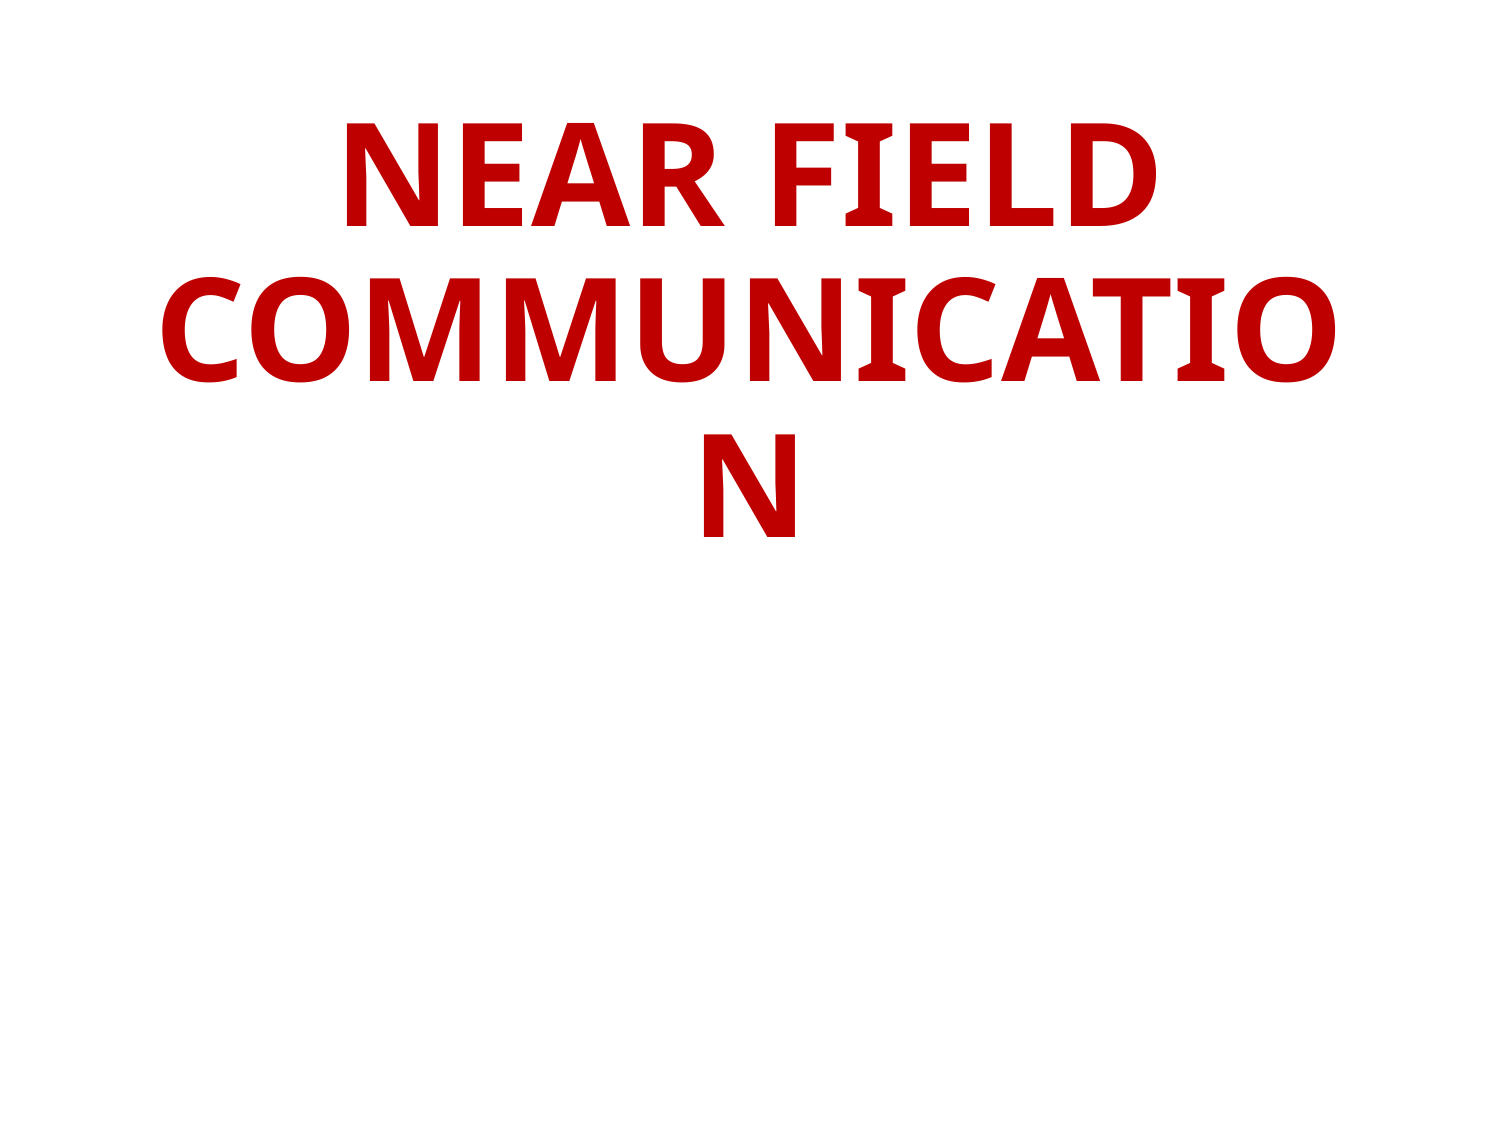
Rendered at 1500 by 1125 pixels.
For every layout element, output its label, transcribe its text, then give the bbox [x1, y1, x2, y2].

title NEAR FIELD COMMUNICATION [112, 184, 1388, 576]
